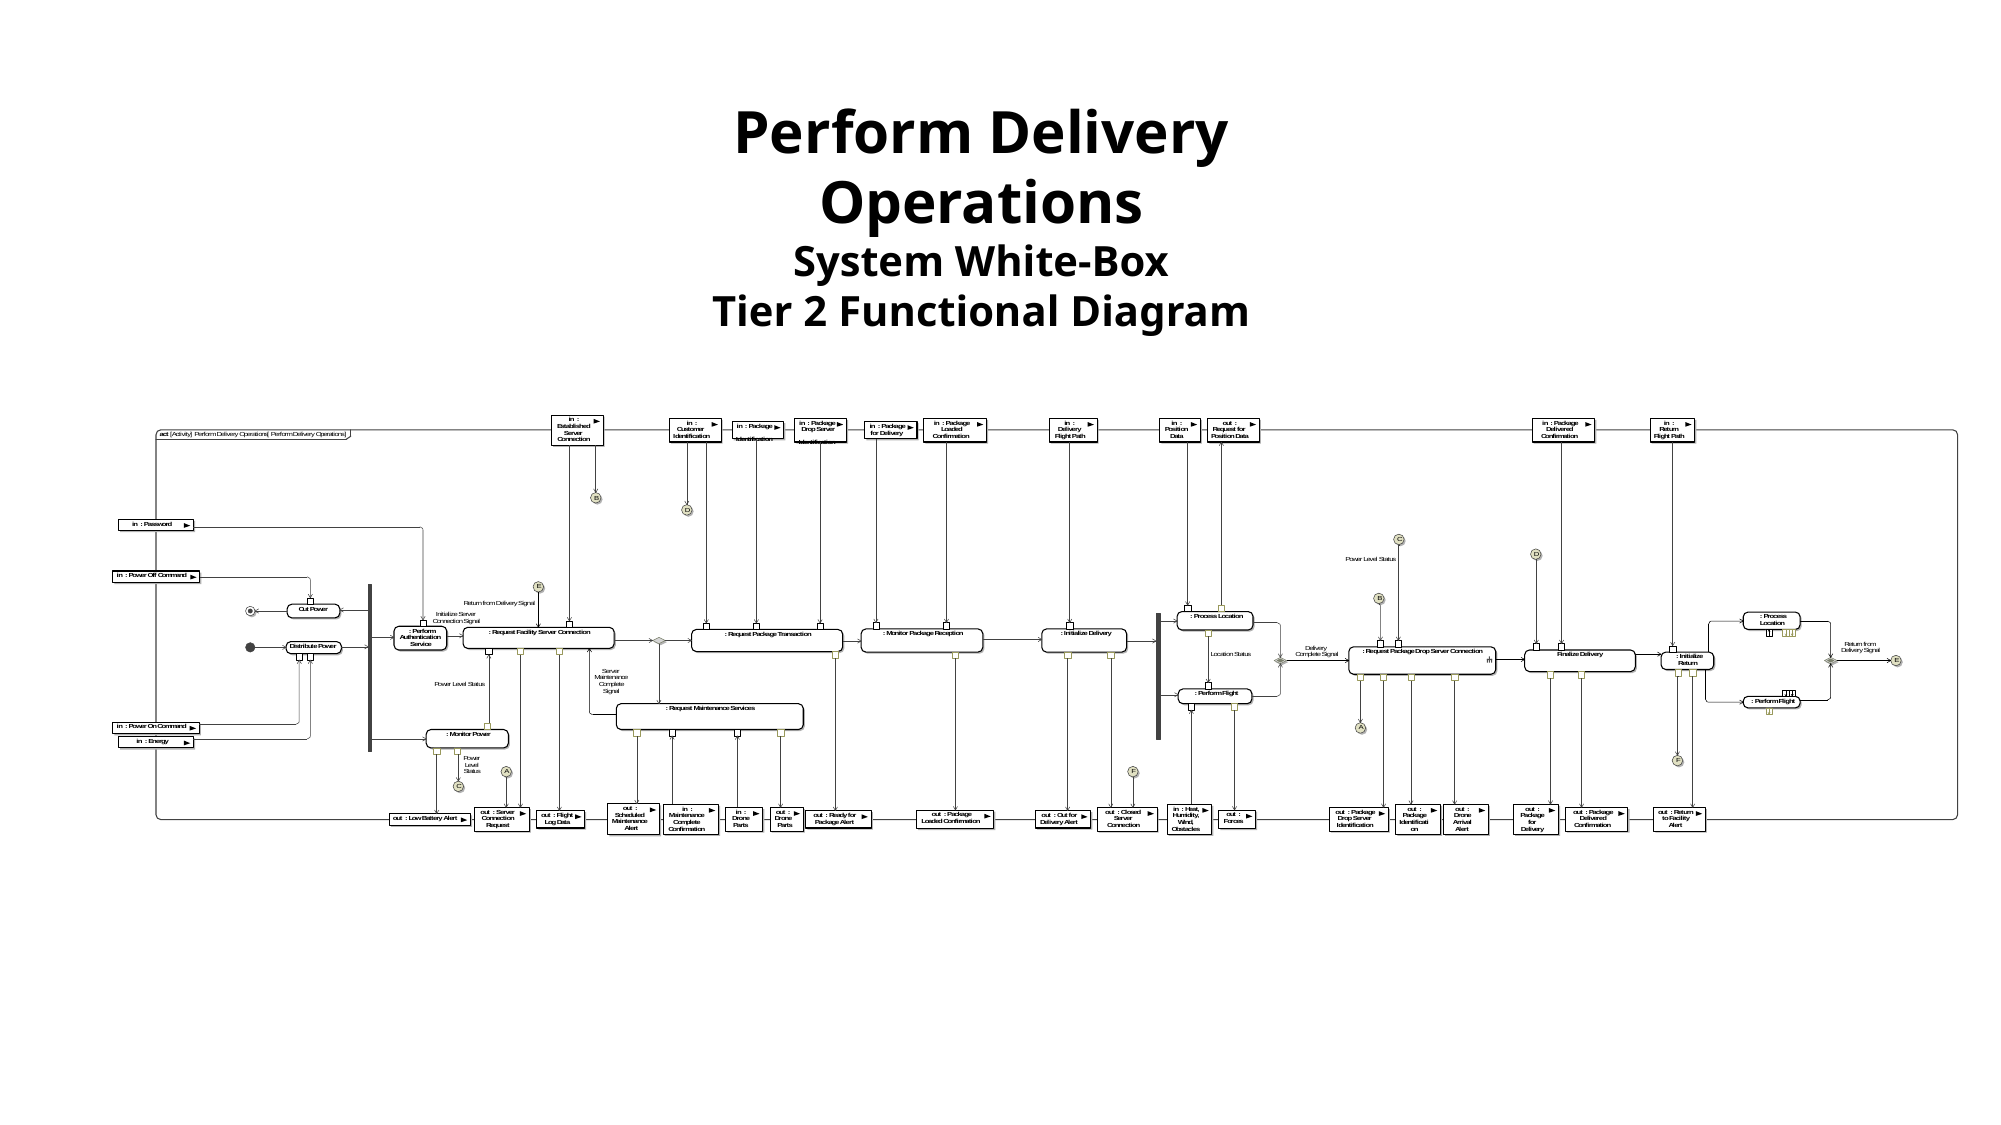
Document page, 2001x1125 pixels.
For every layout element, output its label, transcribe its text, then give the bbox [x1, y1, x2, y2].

text_box Perform Delivery Operations System White-Box Tier 2 Functional Diagram [612, 87, 1350, 343]
picture [109, 412, 1961, 838]
